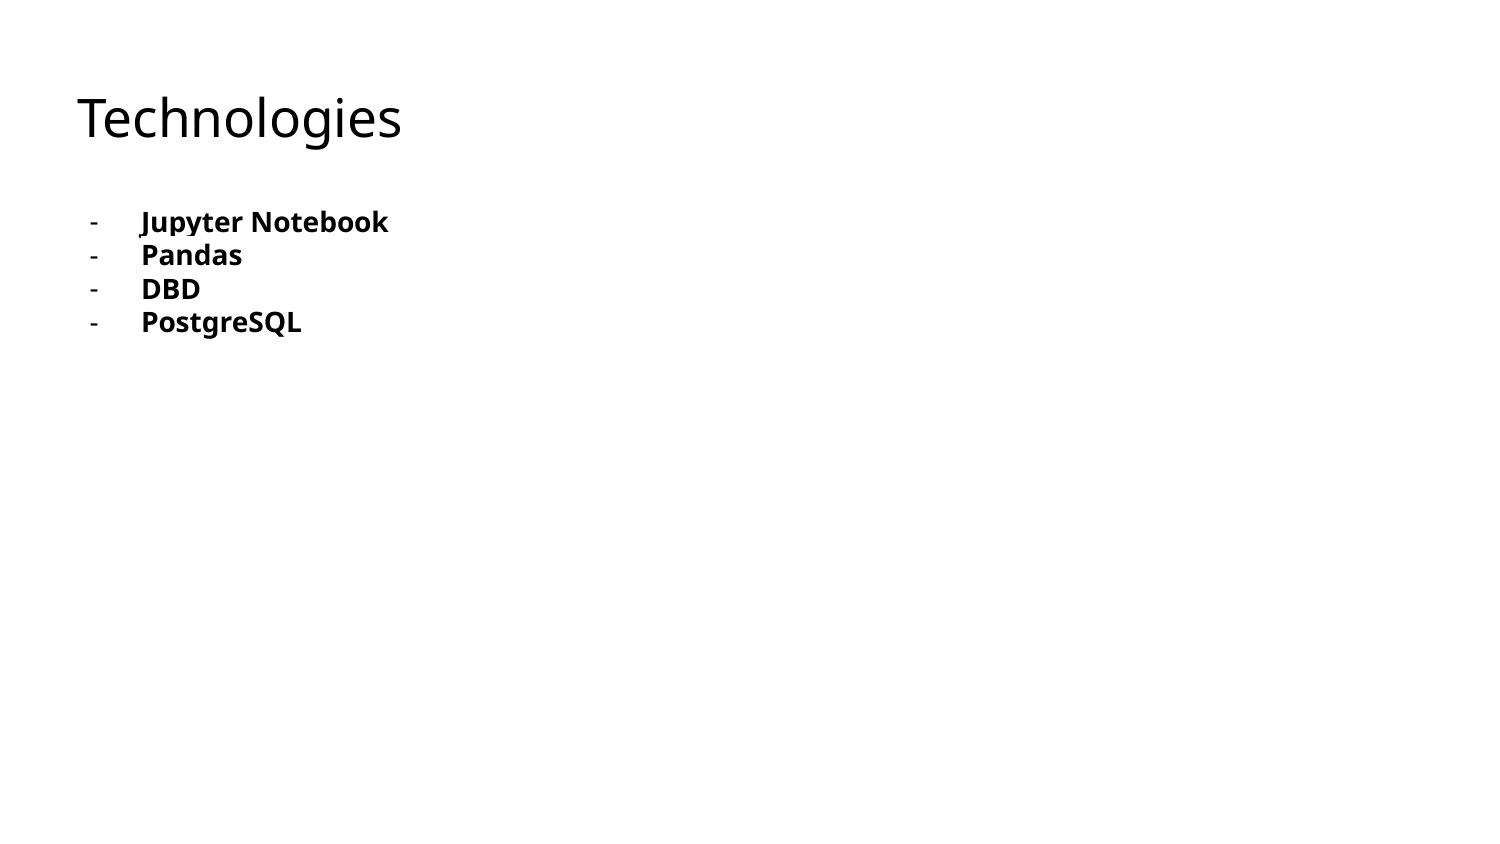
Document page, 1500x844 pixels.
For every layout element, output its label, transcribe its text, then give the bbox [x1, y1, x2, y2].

list Jupyter Notebook Pandas DBD PostgreSQL [51, 189, 1449, 750]
title Technologies [62, 69, 622, 164]
